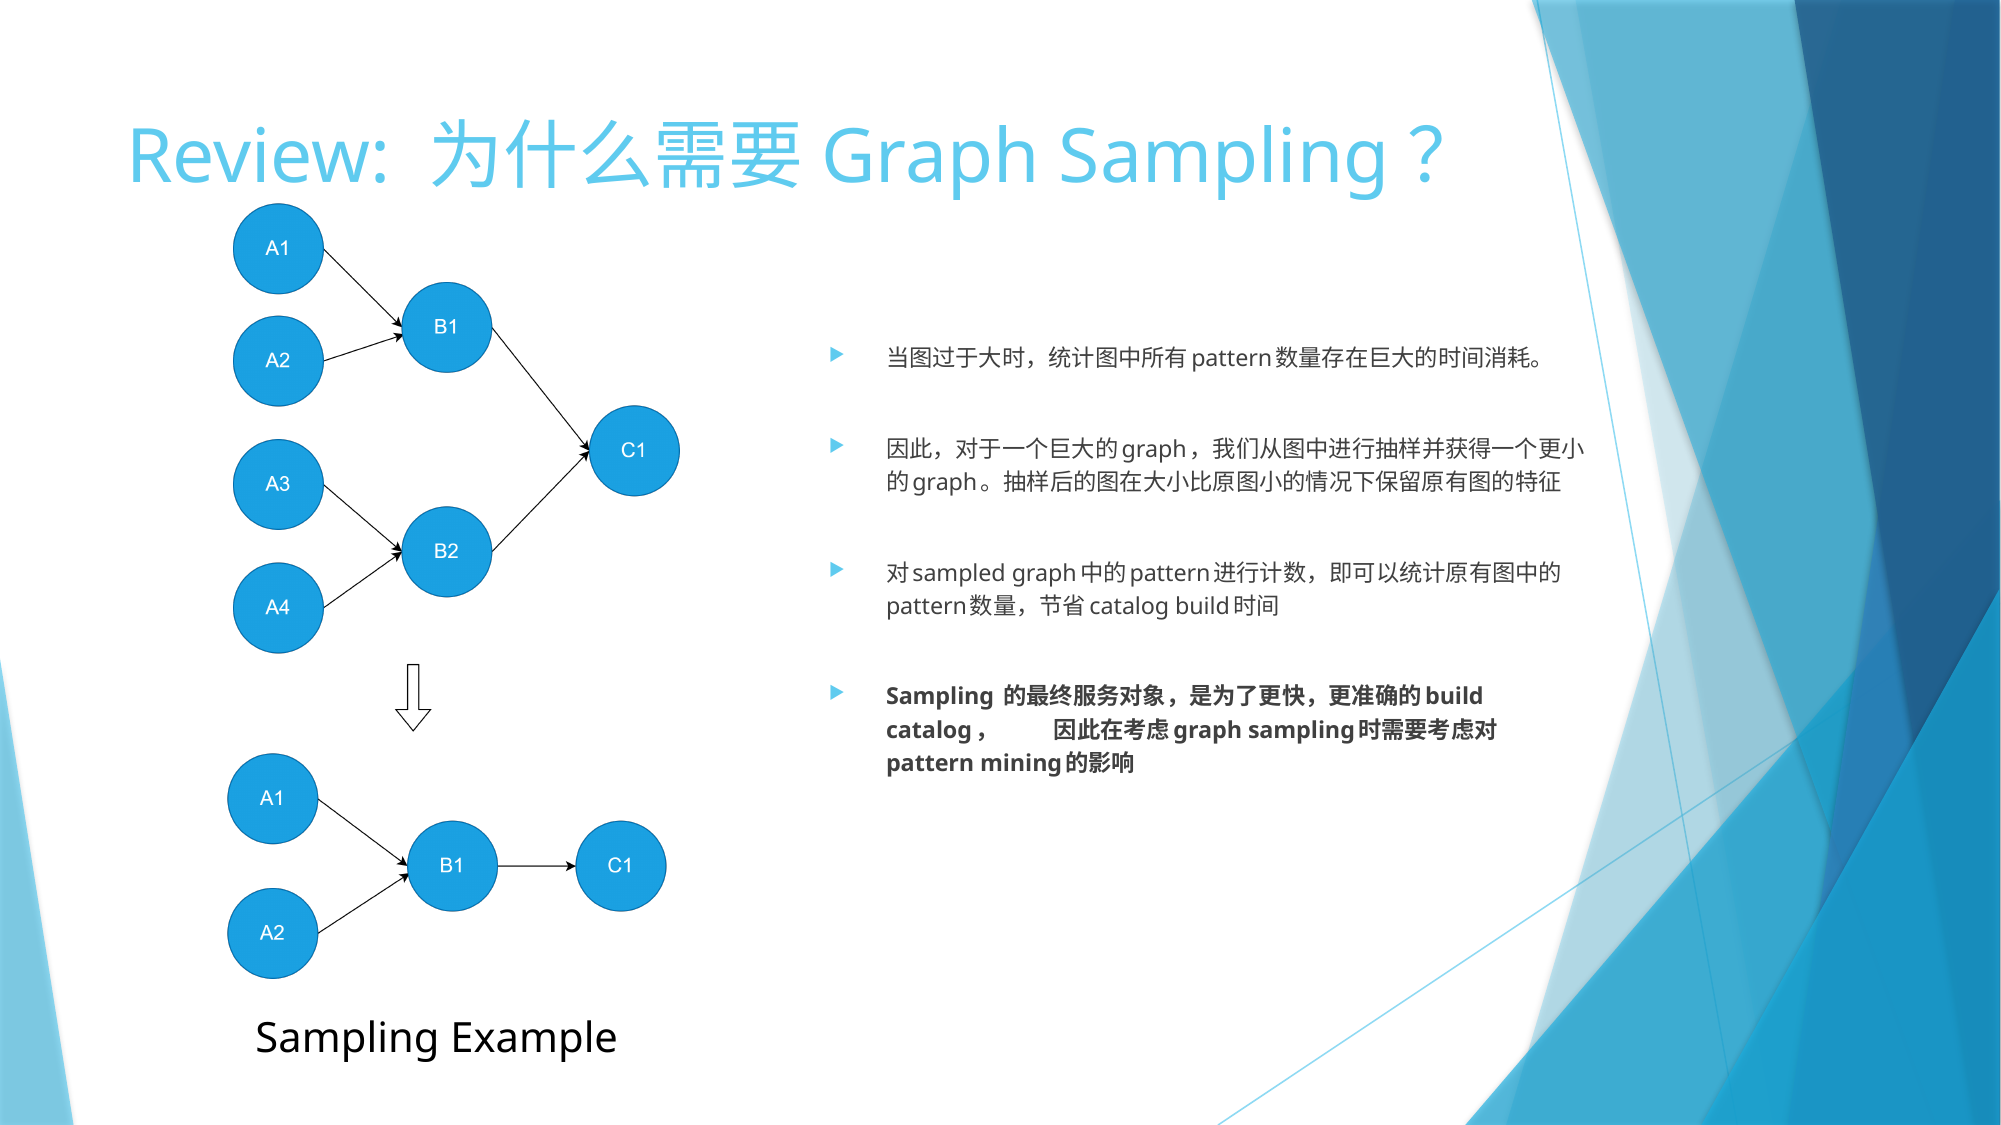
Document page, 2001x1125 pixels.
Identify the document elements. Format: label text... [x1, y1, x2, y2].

list 当图过于大时，统计图中所有pattern数量存在巨大的时间消耗。 因此，对于一个巨大的graph，我们从图中进行抽样并获得一个更小的graph。抽样后的图在大小比原图小的情况下保留原有图的特征 对sampled graph中的pattern进行计数，即可以统计原有图中的pattern数量，节省catalog build时间 Sampling 的最终服务对象，是为了更快，更准确的build catalog， 因此在考虑graph sampling时需要考虑对pattern mining的影响 [813, 330, 1602, 809]
title Review: 为什么需要Graph Sampling？ [111, 99, 1602, 317]
text_box Sampling Example [216, 1002, 657, 1068]
picture [215, 192, 692, 991]
